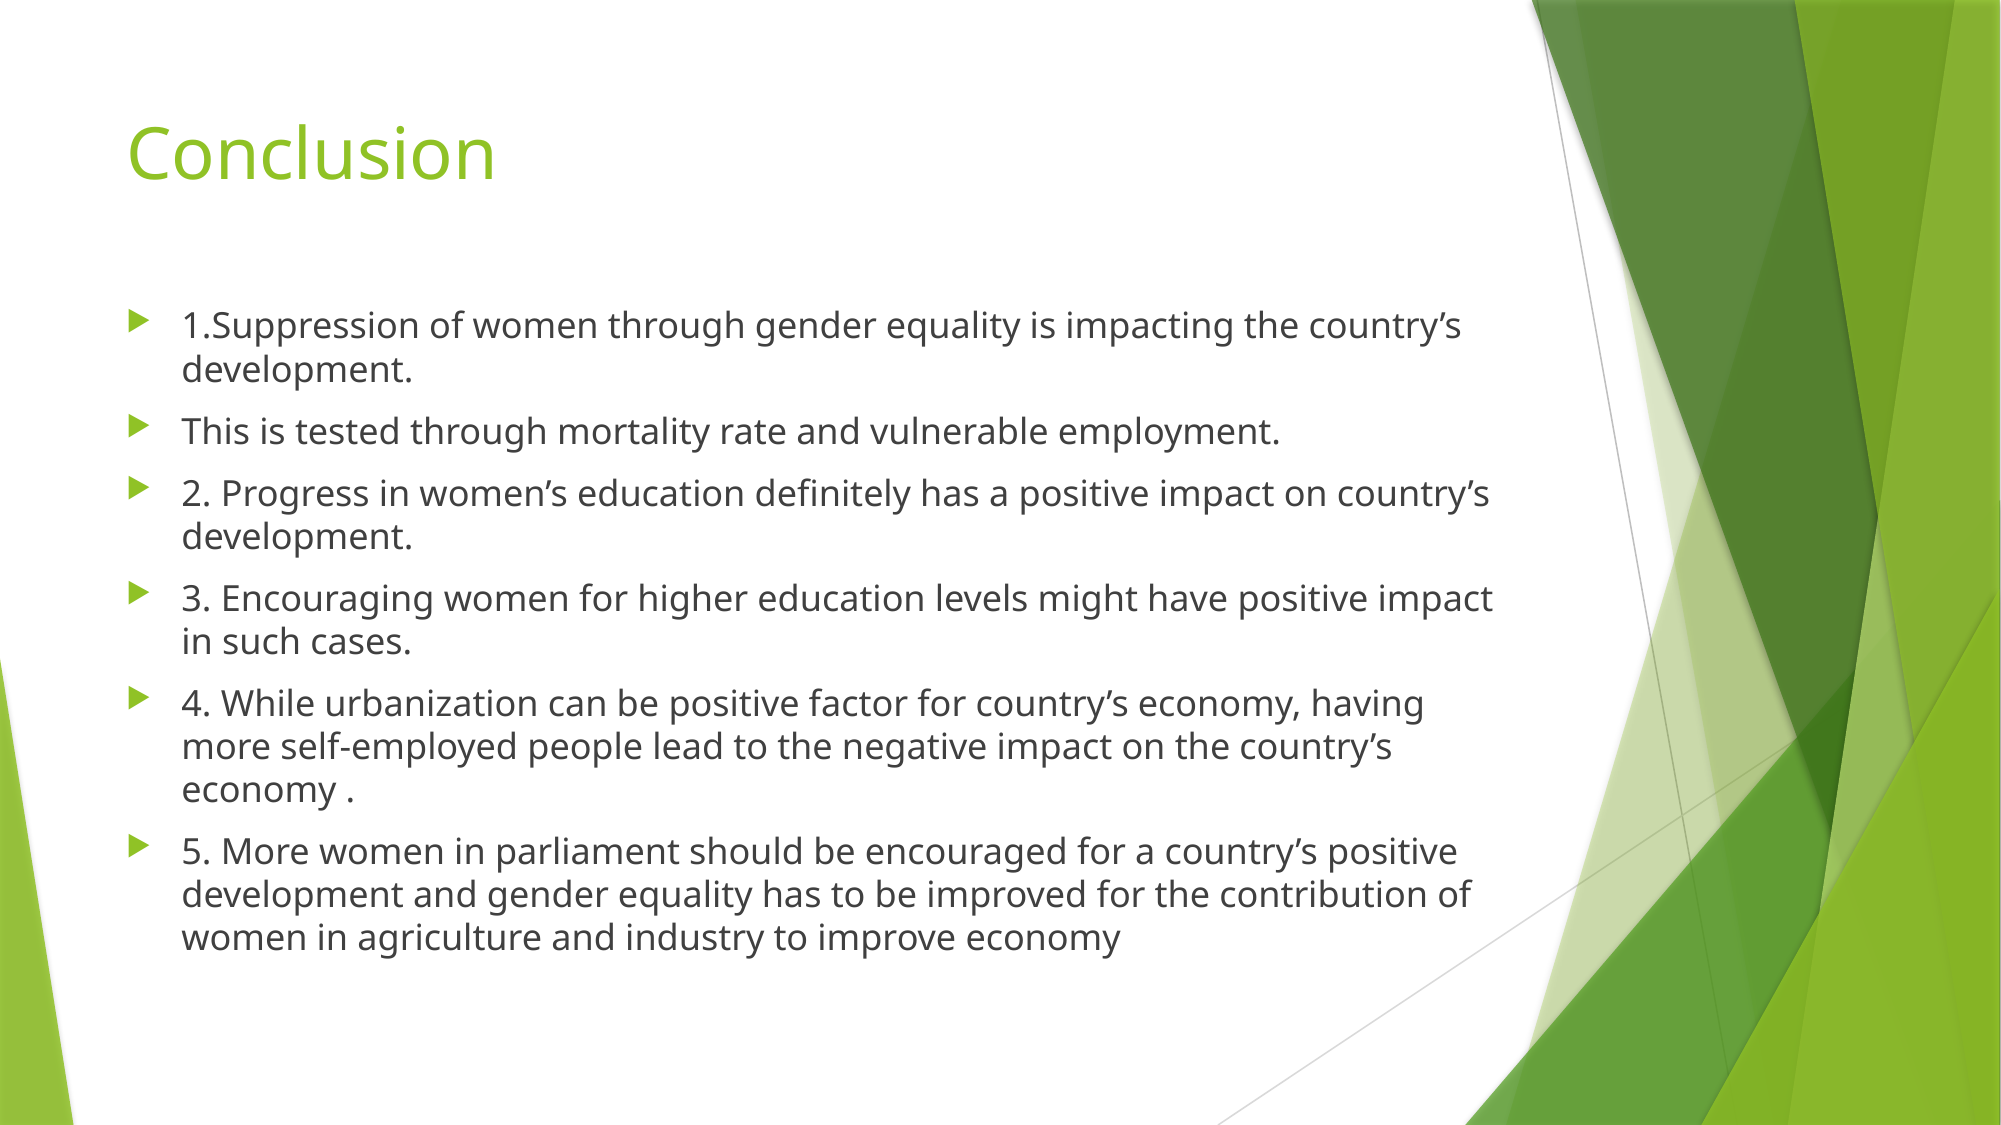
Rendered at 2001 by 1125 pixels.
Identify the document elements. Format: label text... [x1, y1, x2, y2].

title Conclusion [111, 99, 1522, 202]
list 1.Suppression of women through gender equality is impacting the country’s development. This is tested through mortality rate and vulnerable employment. 2. Progress in women’s education definitely has a positive impact on country’s development. 3. Encouraging women for higher education levels might have positive impact in such cases. 4. While urbanization can be positive factor for country’s economy, having more self-employed people lead to the negative impact on the country’s economy . 5. More women in parliament should be encouraged for a country’s positive development and gender equality has to be improved for the contribution of women in agriculture and industry to improve economy [111, 233, 1522, 974]
